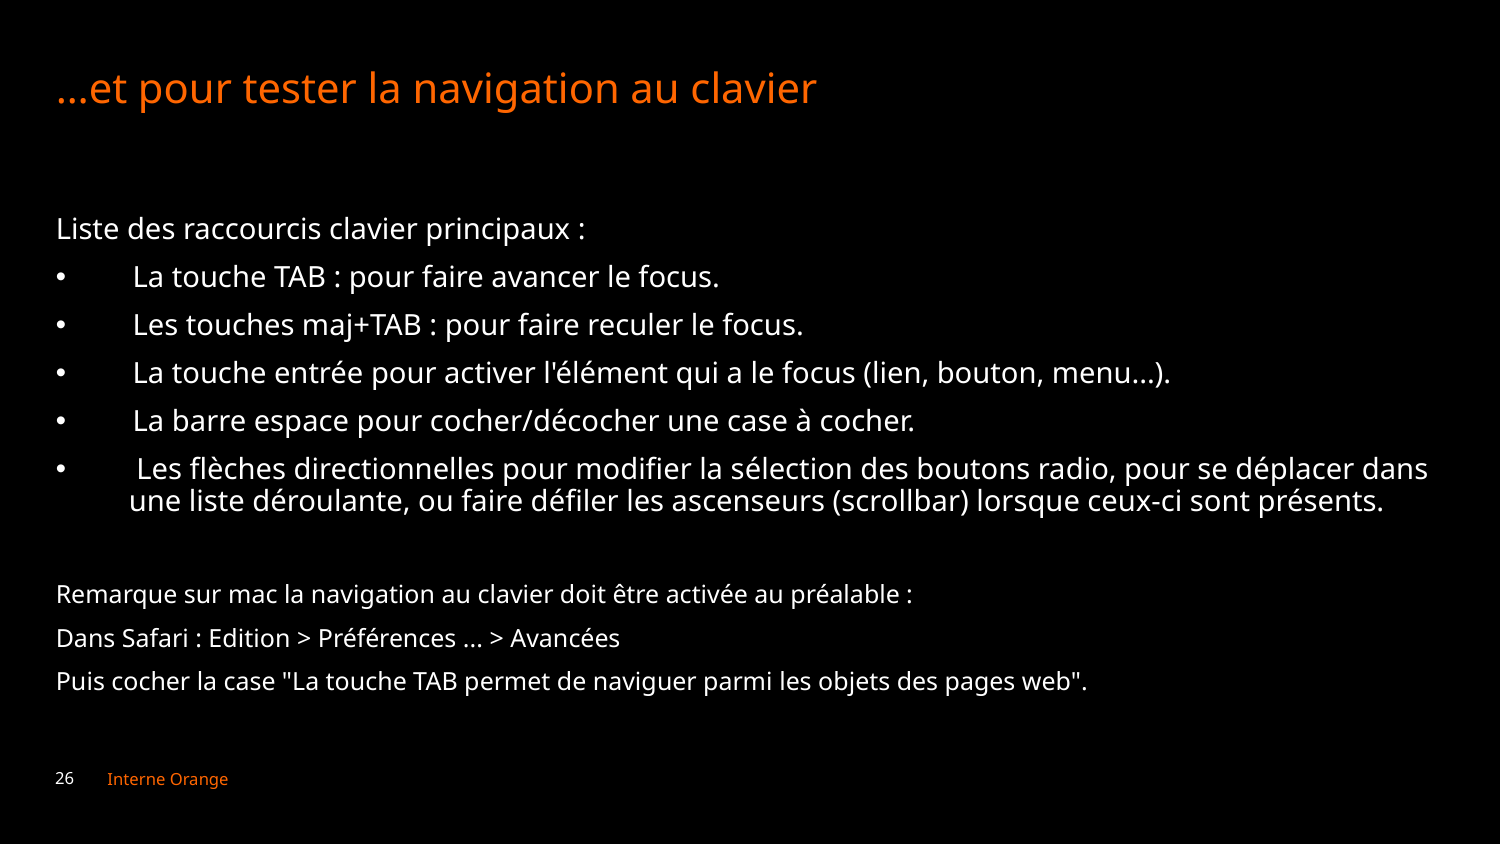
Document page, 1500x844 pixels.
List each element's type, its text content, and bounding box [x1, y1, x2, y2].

title …et pour tester la navigation au clavier [55, 67, 1446, 170]
list Liste des raccourcis clavier principaux : La touche TAB : pour faire avancer le focus. Les touches maj+TAB : pour faire reculer le focus. La touche entrée pour activer l'élément qui a le focus (lien, bouton, menu...). La barre espace pour cocher/décocher une case à cocher. Les flèches directionnelles pour modifier la sélection des boutons radio, pour se déplacer dans une liste déroulante, ou faire défiler les ascenseurs (scrollbar) lorsque ceux-ci sont présents. Remarque sur mac la navigation au clavier doit être activée au préalable : Dans Safari : Edition > Préférences ... > Avancées Puis cocher la case "La touche TAB permet de naviguer parmi les objets des pages web". [55, 214, 1446, 734]
